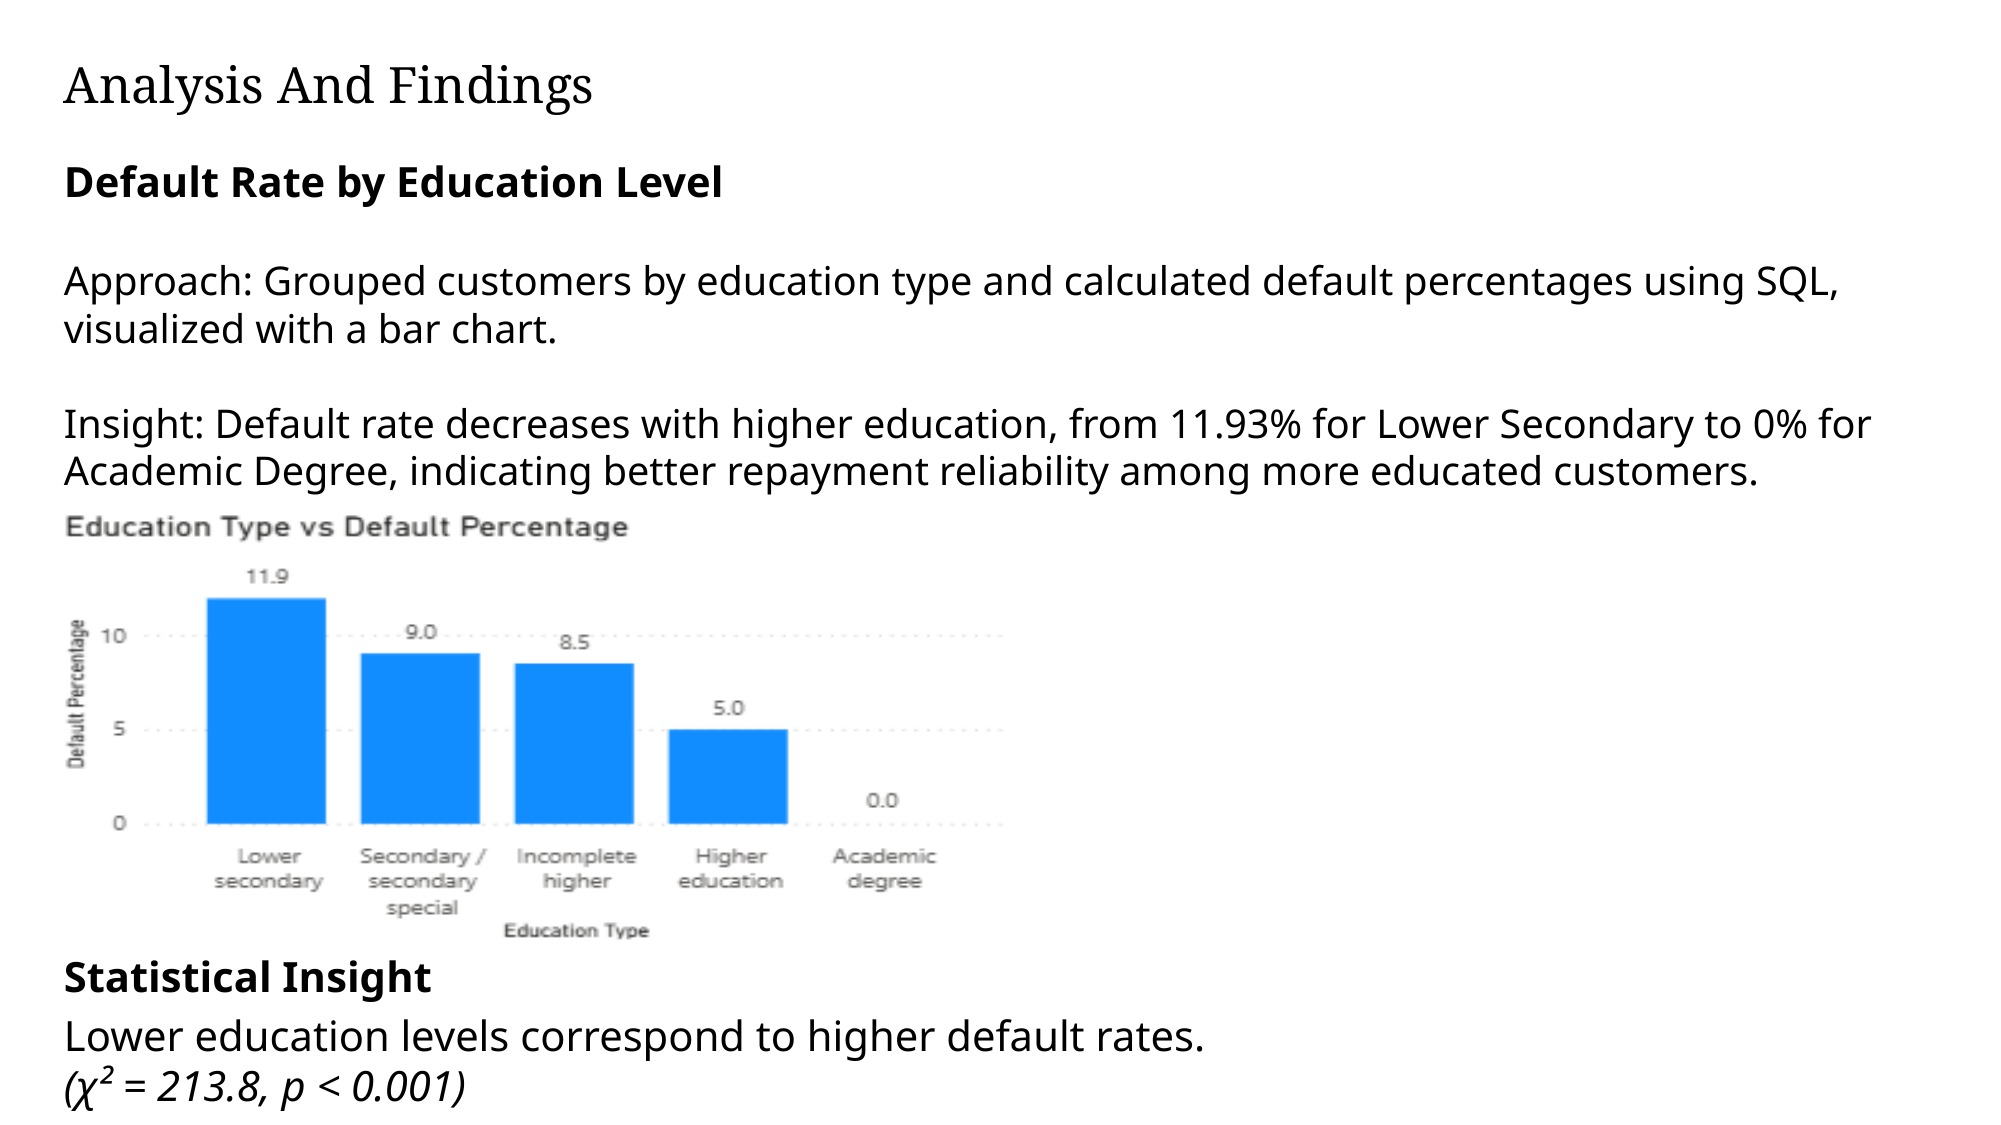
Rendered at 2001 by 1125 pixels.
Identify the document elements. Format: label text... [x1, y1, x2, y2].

text_box Analysis And Findings [49, 45, 1050, 121]
text_box Statistical Insight [49, 954, 475, 1002]
picture [49, 514, 1097, 954]
text_box Default Rate by Education Level Approach: Grouped customers by education type and calculated default percentages using SQL, visualized with a bar chart. Insight: Default rate decreases with higher education, from 11.93% for Lower Secondary to 0% for Academic Degree, indicating better repayment reliability among more educated customers. [49, 148, 1985, 549]
text_box Lower education levels correspond to higher default rates. (χ² = 213.8, p < 0.001) [49, 1002, 1291, 1117]
